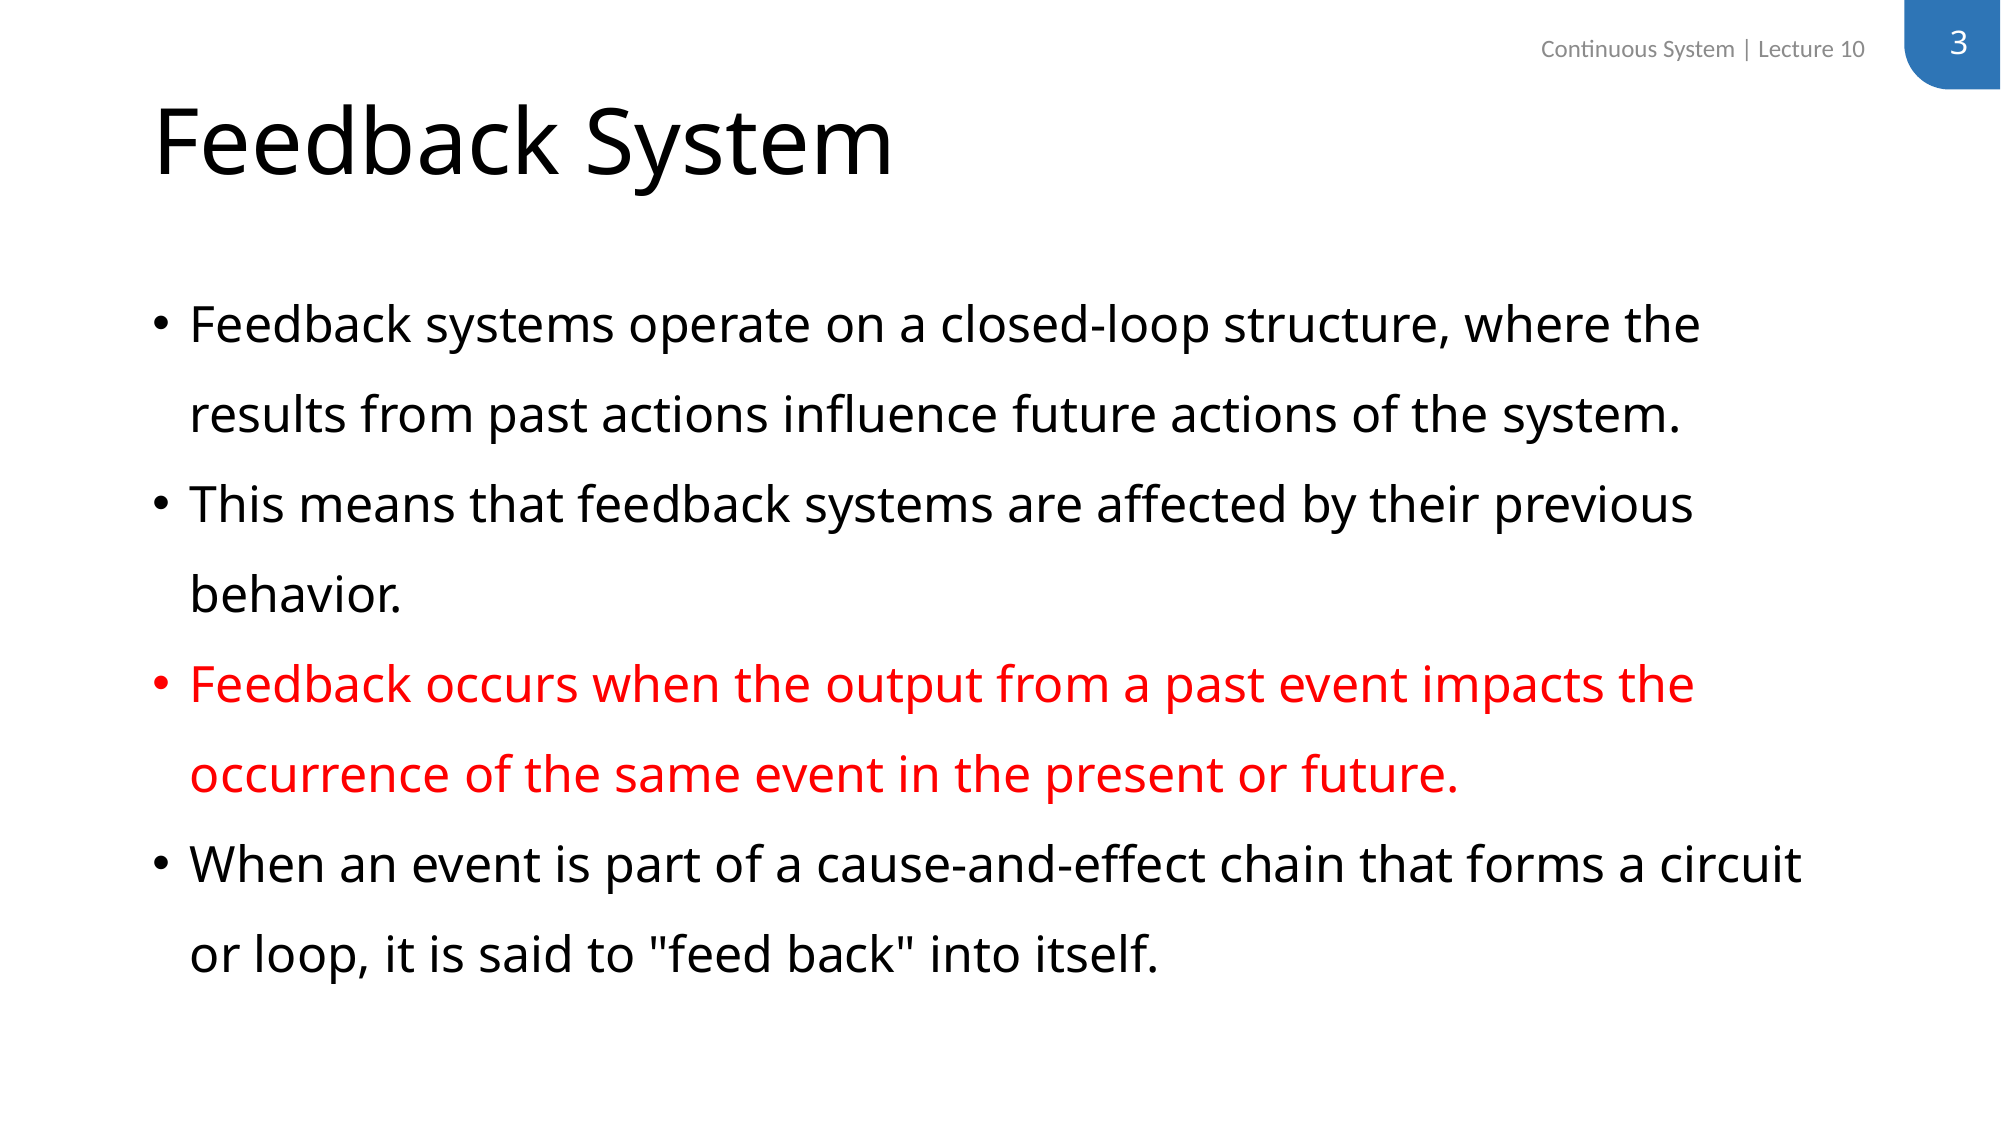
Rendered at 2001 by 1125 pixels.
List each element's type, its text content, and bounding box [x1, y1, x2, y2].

title Feedback System [137, 59, 1863, 231]
slide_number 3 [1887, 14, 1984, 75]
list Feedback systems operate on a closed-loop structure, where the results from past actions influence future actions of the system. This means that feedback systems are affected by their previous behavior. Feedback occurs when the output from a past event impacts the occurrence of the same event in the present or future. When an event is part of a cause-and-effect chain that forms a circuit or loop, it is said to "feed back" into itself. [137, 254, 1863, 1062]
footer Continuous System | Lecture 10 [1205, 17, 1881, 78]
